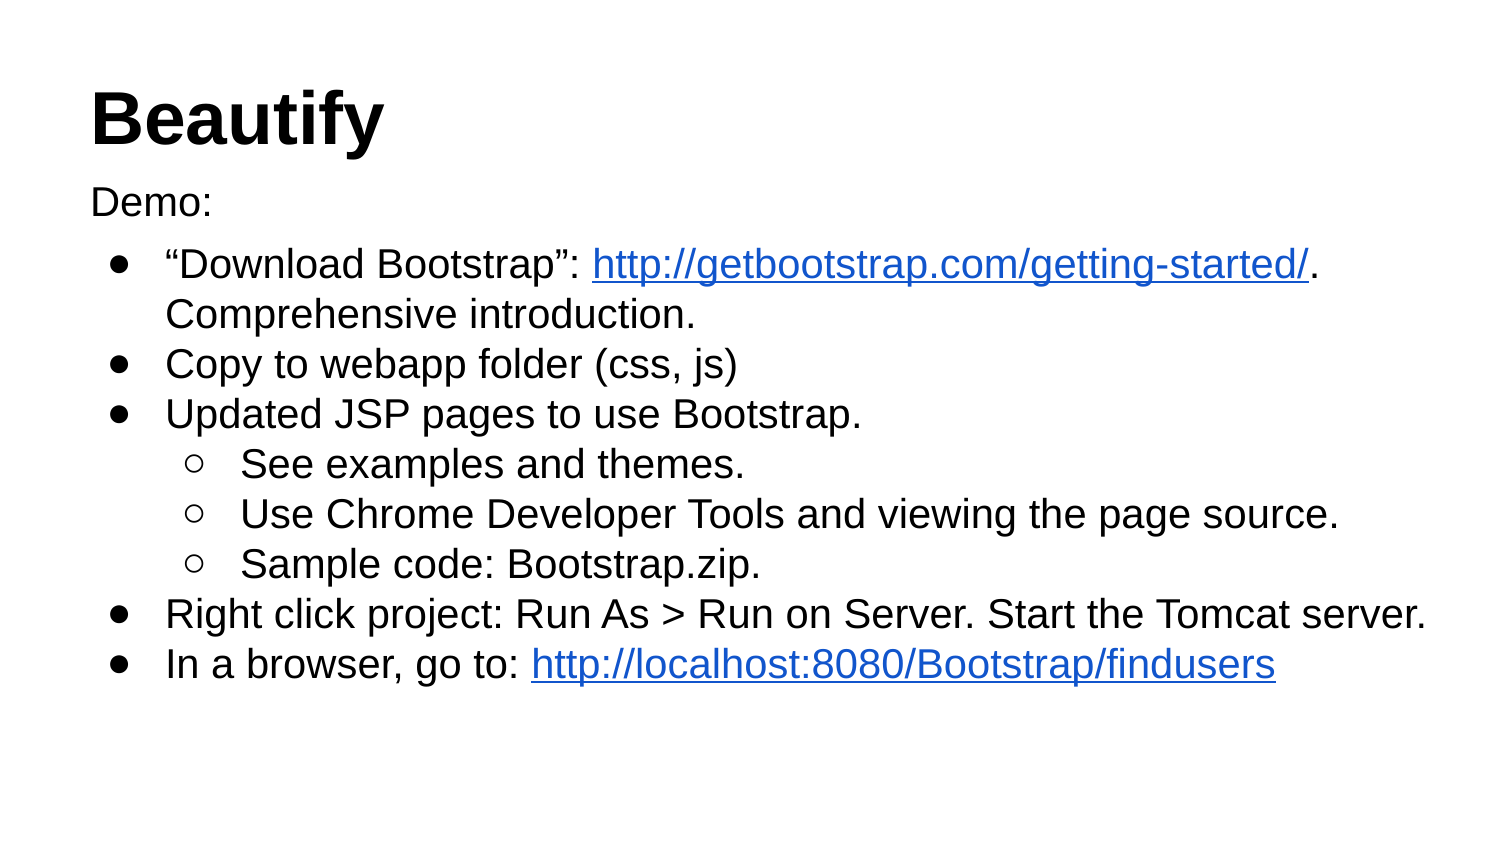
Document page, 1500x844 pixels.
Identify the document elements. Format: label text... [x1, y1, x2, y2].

title Beautify [75, 33, 1425, 159]
list Demo: “Download Bootstrap”: http://getbootstrap.com/getting-started/. Comprehensive introduction. Copy to webapp folder (css, js) Updated JSP pages to use Bootstrap. See examples and themes. Use Chrome Developer Tools and viewing the page source. Sample code: Bootstrap.zip. Right click project: Run As > Run on Server. Start the Tomcat server. In a browser, go to: http://localhost:8080/Bootstrap/findusers [75, 159, 1490, 832]
